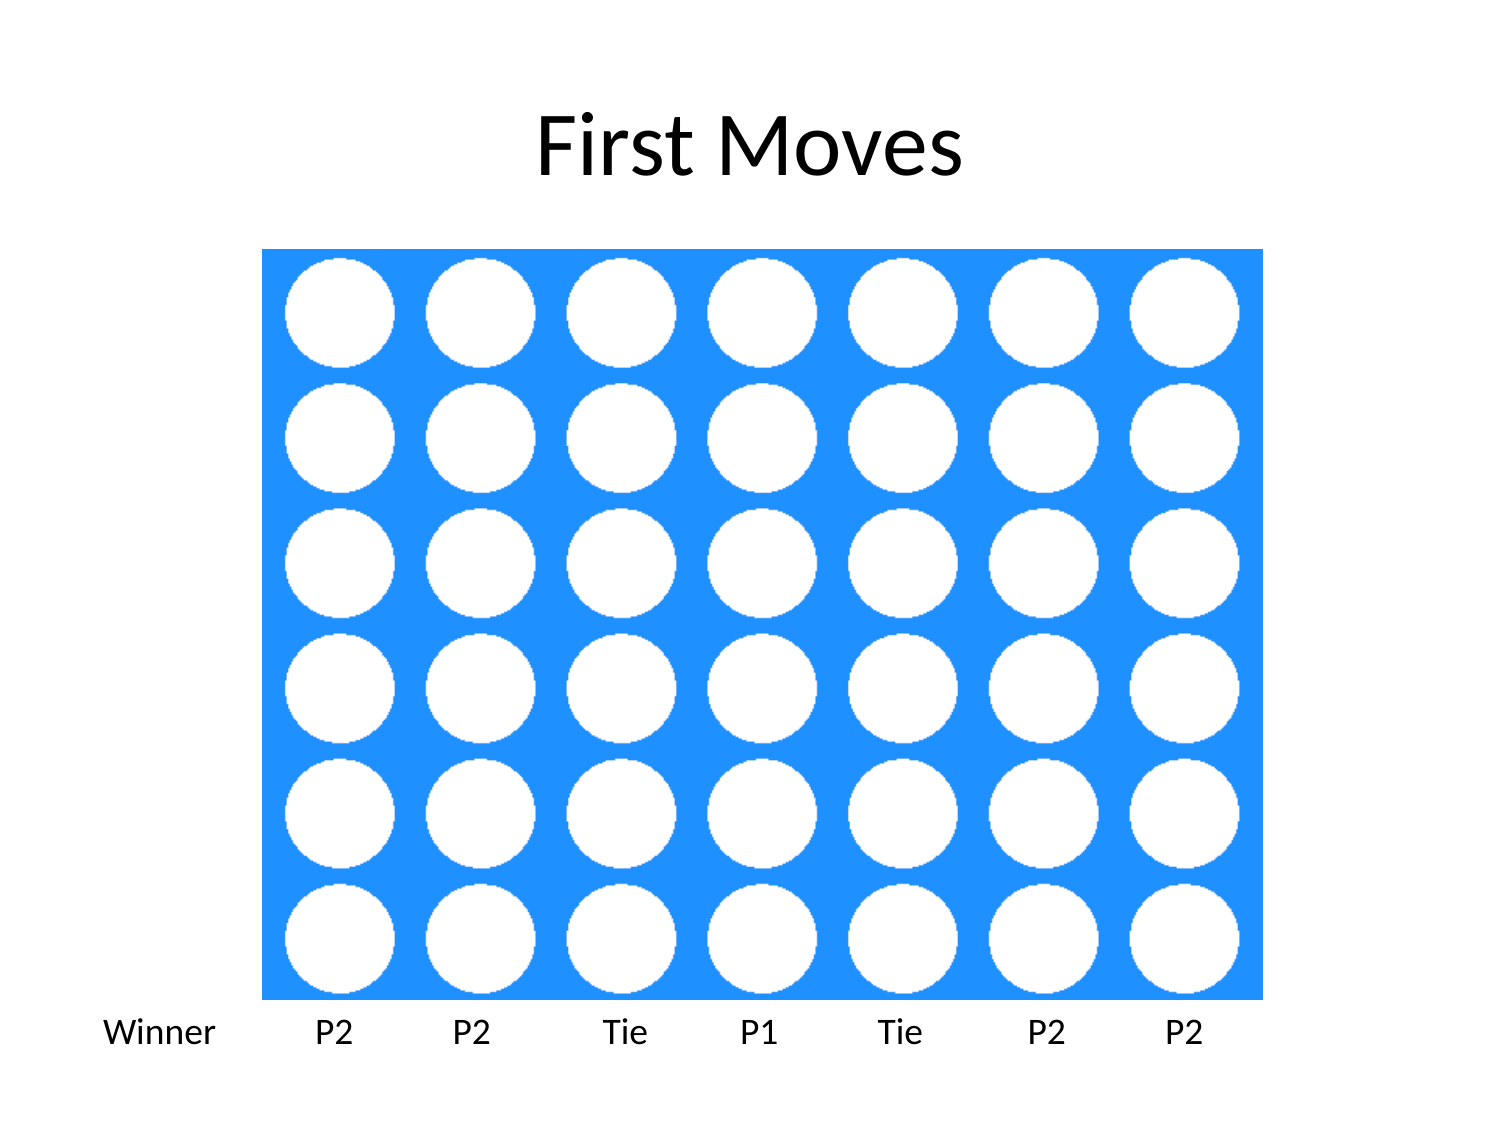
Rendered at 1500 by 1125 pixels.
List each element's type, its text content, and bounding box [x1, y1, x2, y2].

text_box P2 [300, 1009, 369, 1060]
text_box Tie [862, 1009, 939, 1060]
text_box P2 [1150, 1009, 1219, 1060]
text_box P2 [1012, 1009, 1081, 1060]
text_box P1 [725, 1009, 794, 1060]
text_box Winner [88, 999, 232, 1060]
title First Moves [75, 45, 1425, 233]
text_box P2 [437, 1009, 506, 1060]
picture [262, 249, 1263, 1001]
text_box Tie [587, 1009, 664, 1060]
